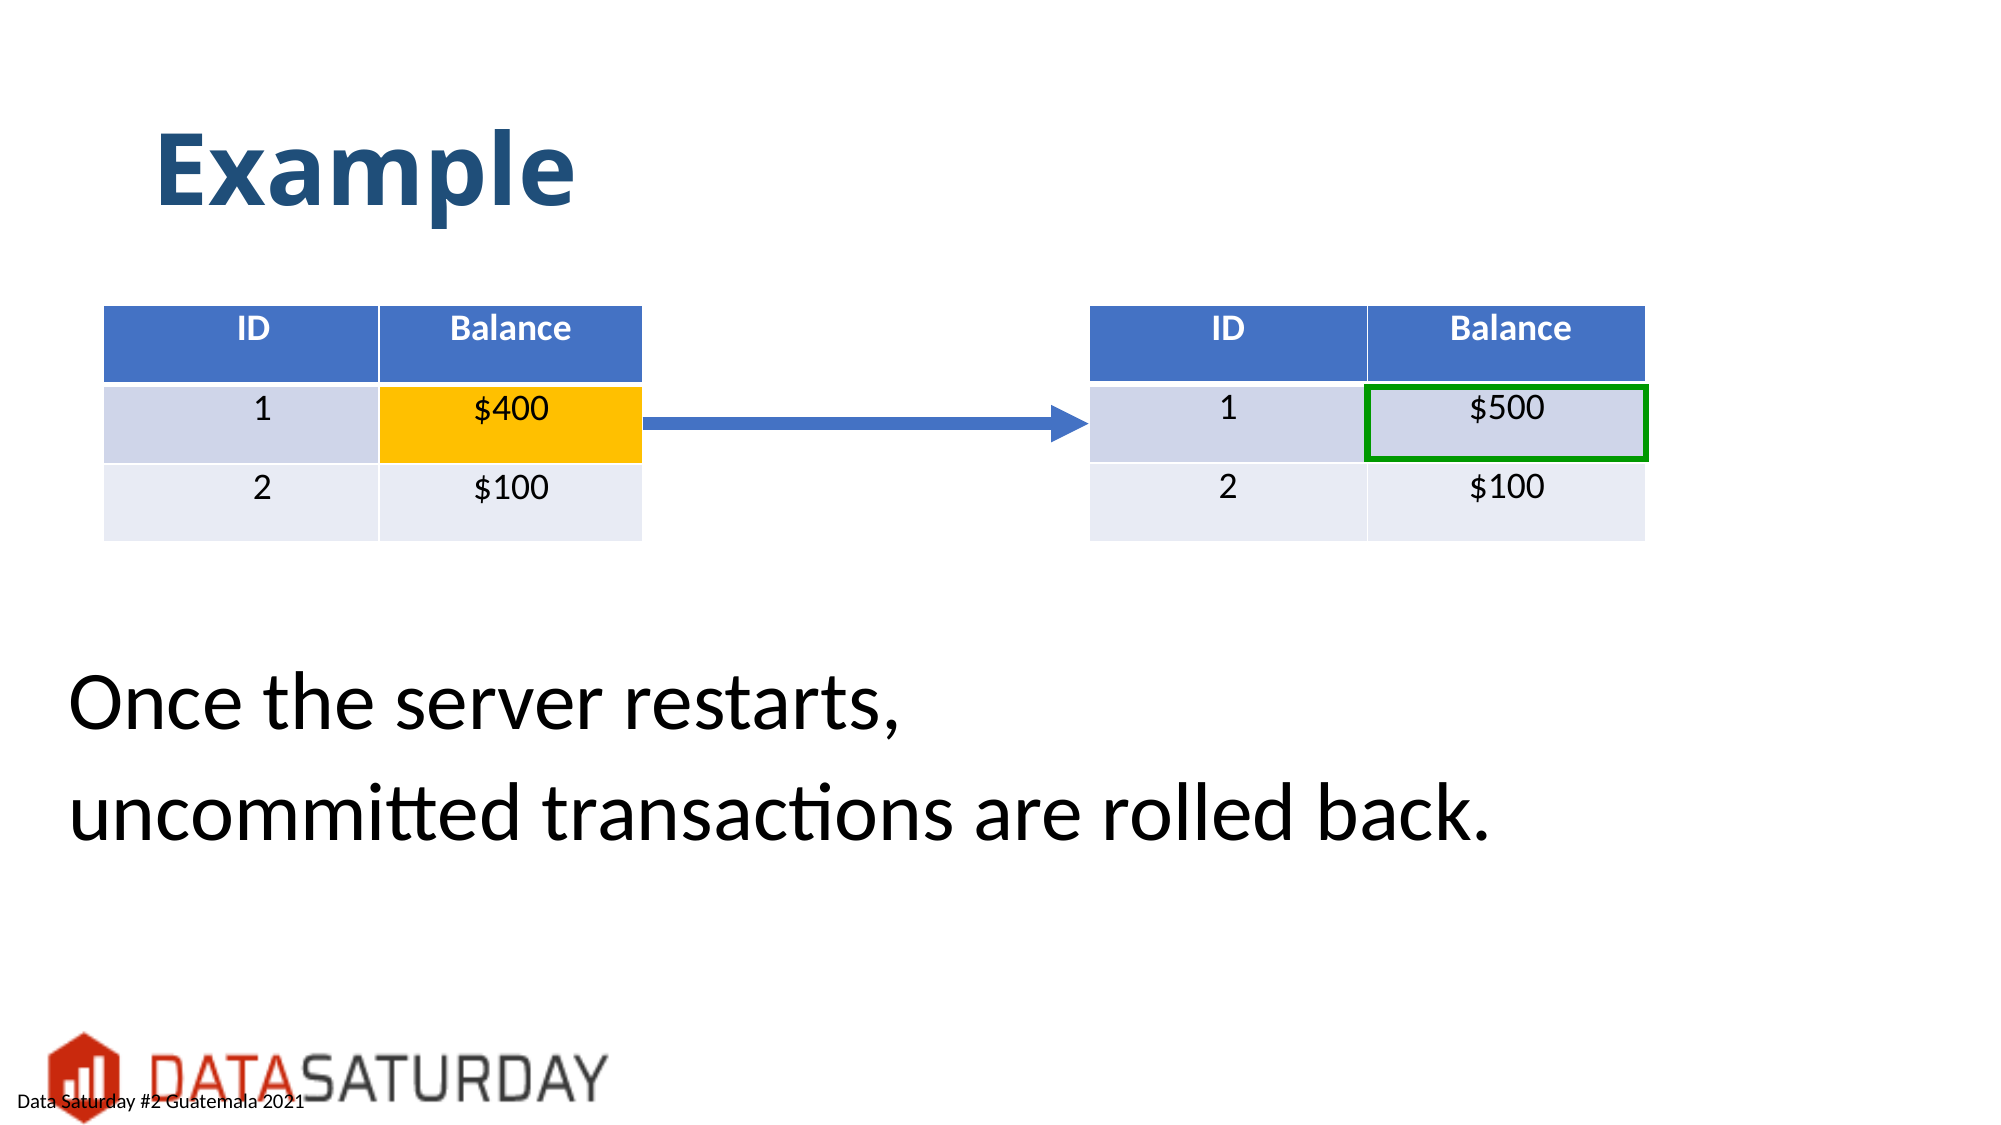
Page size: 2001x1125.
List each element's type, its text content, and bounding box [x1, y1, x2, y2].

text_box [1366, 386, 1647, 460]
picture [0, 1013, 708, 1125]
table_cell $100 [1368, 464, 1645, 541]
table_header Balance [1368, 306, 1645, 381]
title Example [137, 59, 1863, 206]
table_cell $100 [380, 465, 642, 541]
table_cell 2 [1090, 464, 1367, 541]
list Once the server restarts, uncommitted transactions are rolled back. [53, 206, 1863, 1014]
table_header ID [1090, 306, 1367, 381]
table_cell 2 [104, 465, 378, 541]
table_header Balance [380, 306, 642, 382]
table_cell 1 [104, 387, 378, 463]
table_header ID [104, 306, 378, 382]
table_cell 1 [1090, 387, 1367, 462]
table_cell $400 [380, 387, 642, 463]
